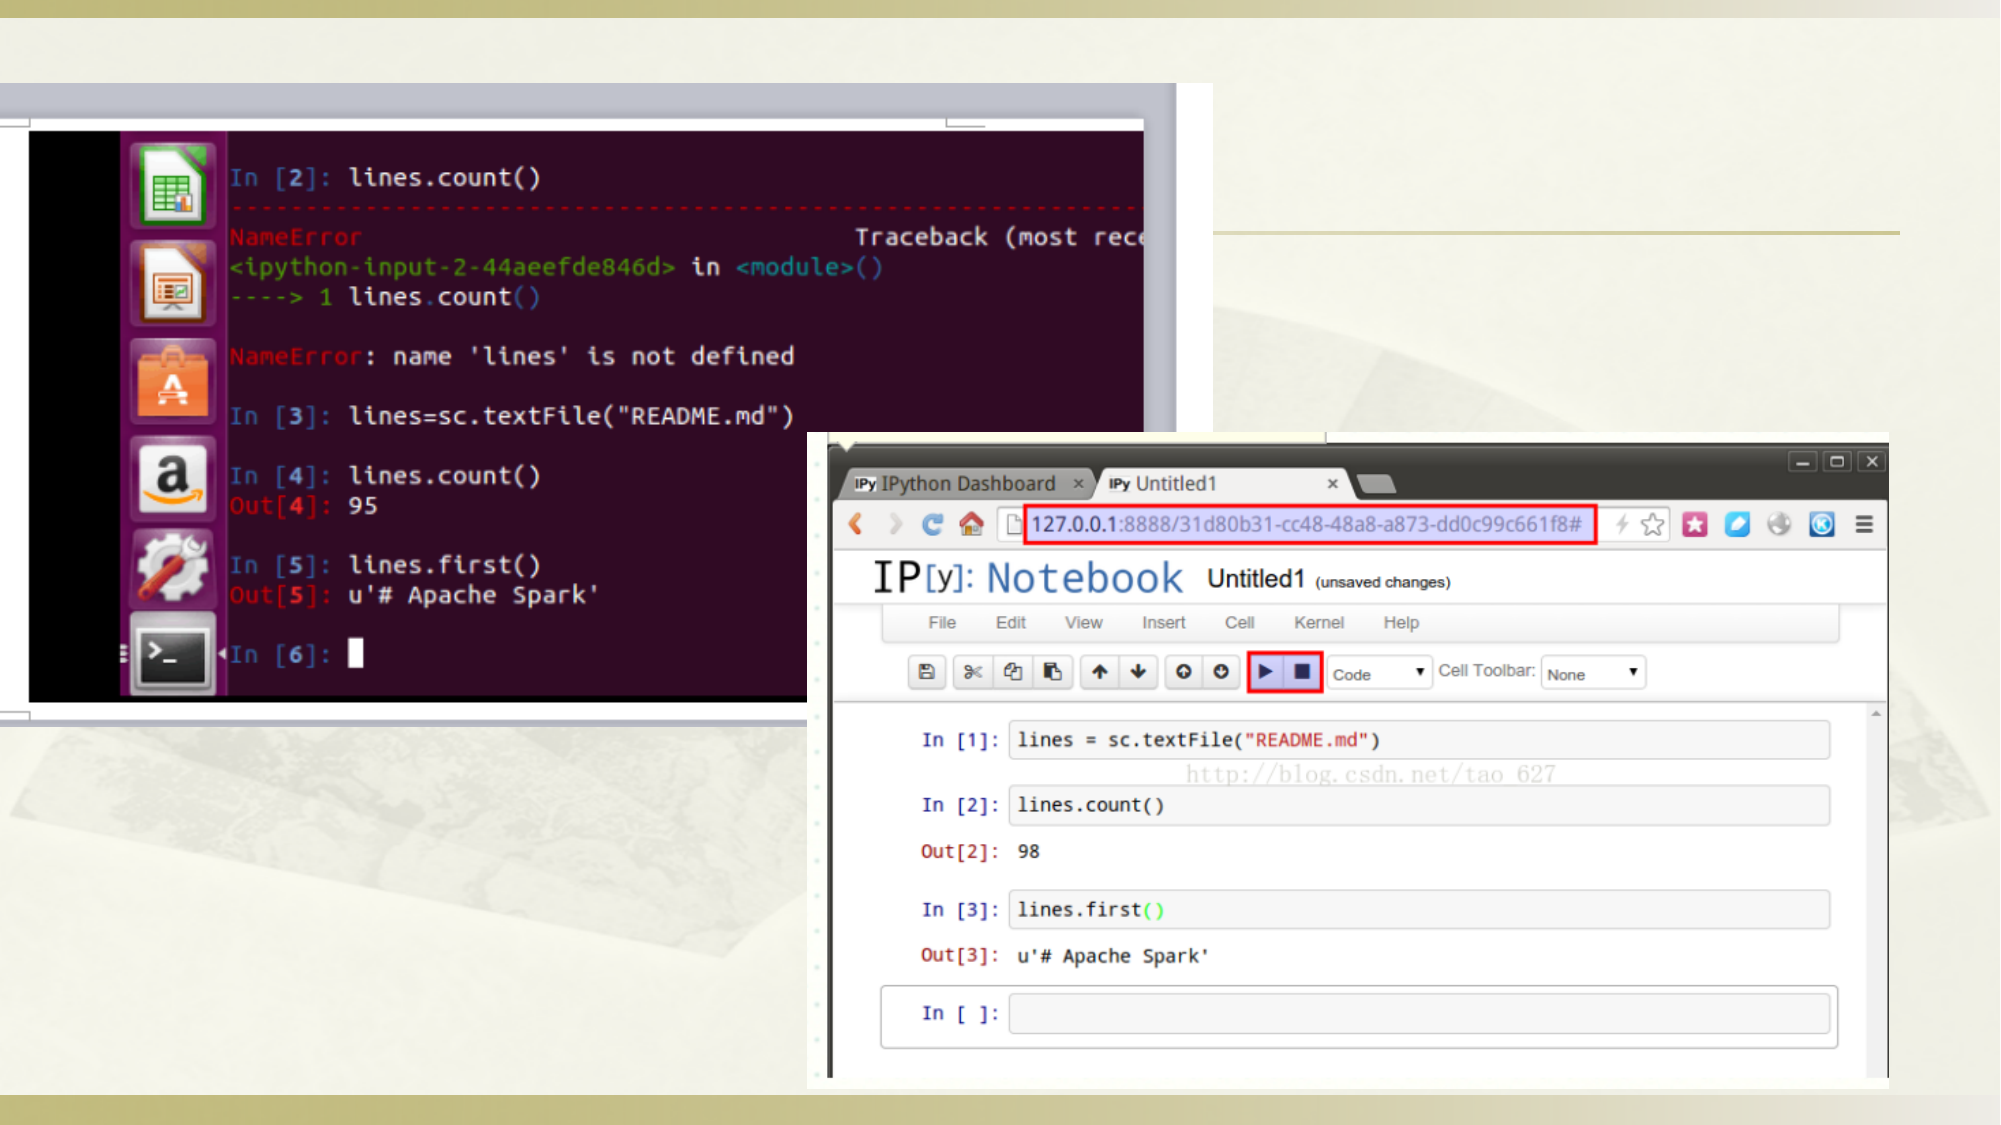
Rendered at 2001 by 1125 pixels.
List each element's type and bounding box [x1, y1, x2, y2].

picture [806, 431, 1889, 1089]
list [0, 83, 1213, 727]
